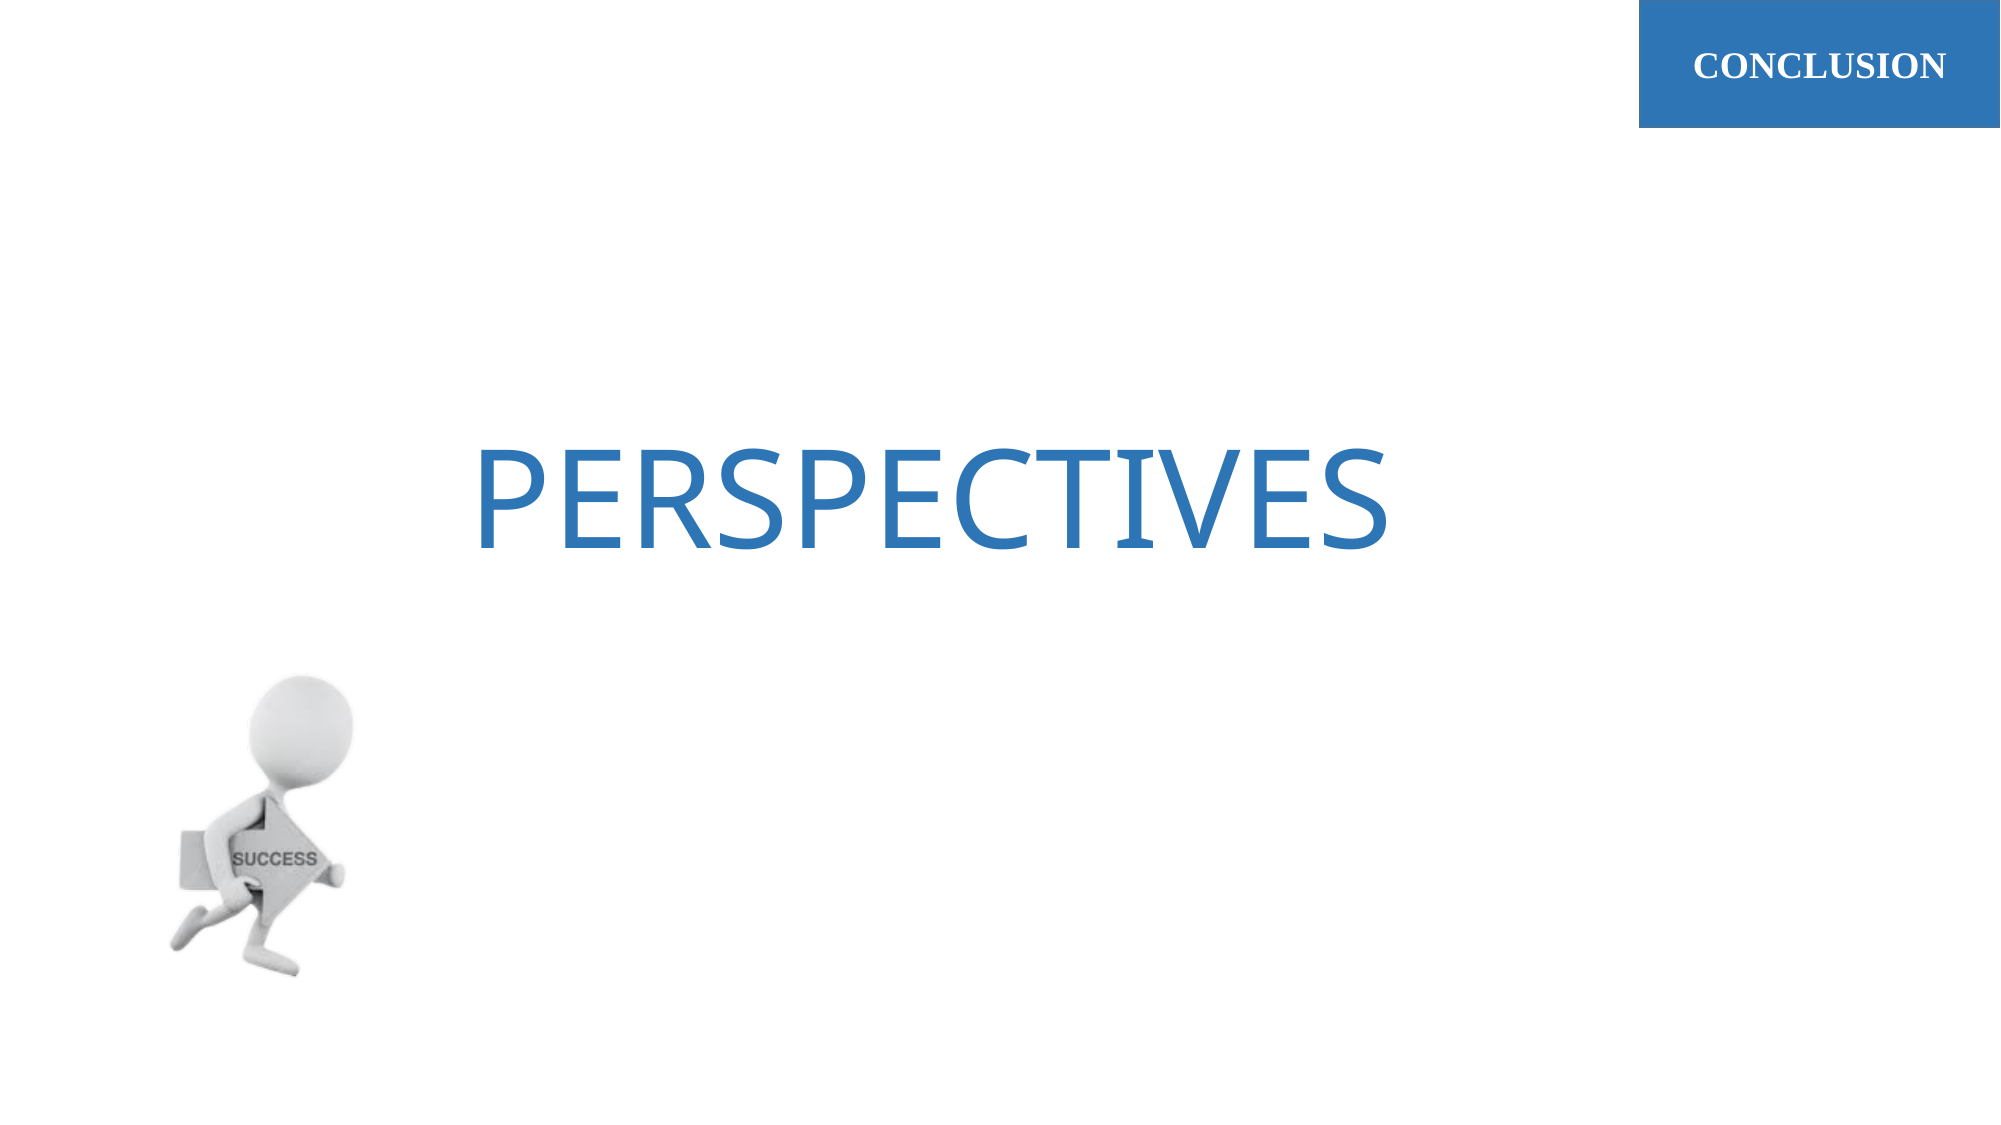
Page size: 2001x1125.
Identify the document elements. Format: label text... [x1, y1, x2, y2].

text_box PERSPECTIVES [454, 404, 1515, 584]
picture [83, 660, 455, 994]
text_box CONCLUSION [1639, 0, 2000, 128]
